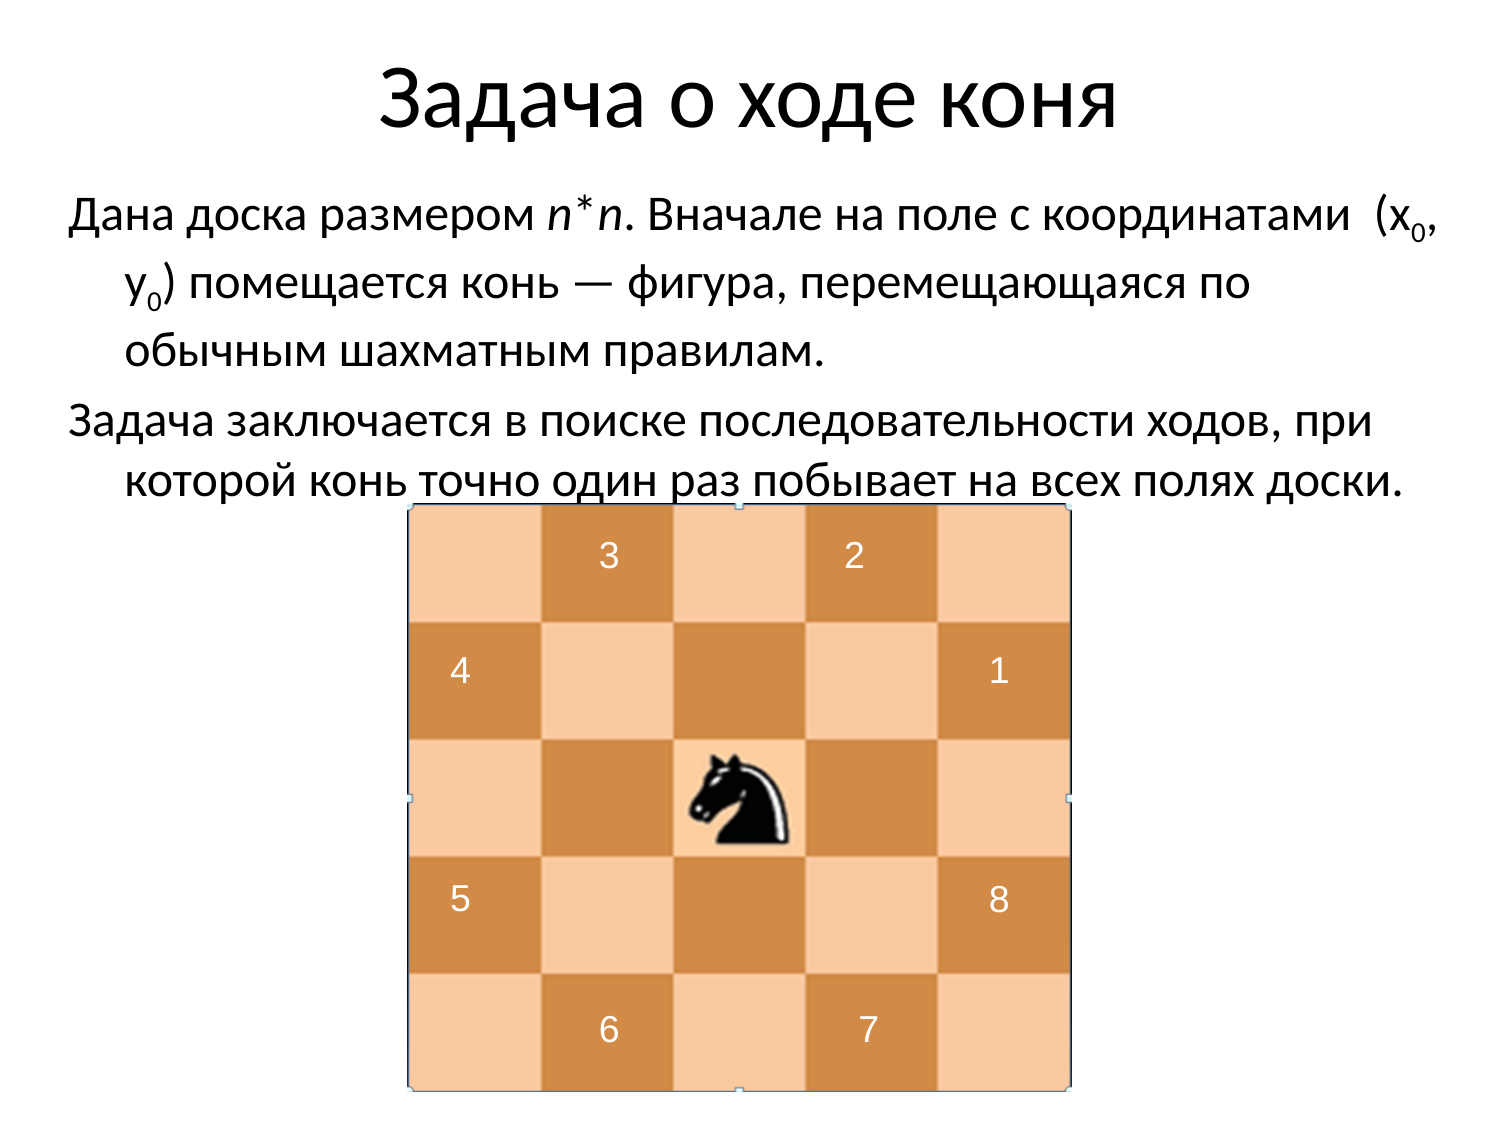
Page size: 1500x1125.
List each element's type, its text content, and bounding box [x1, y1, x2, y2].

title Задача о ходе коня [75, 45, 1425, 138]
list Дана доска размером n*n. Вначале на поле с координатами (х0, у0) помещается конь — фигура, перемещающаяся по обычным шахматным правилам. Задача заключается в поиске последовательности ходов, при которой конь точно один раз побывает на всех полях доски. [53, 172, 1471, 539]
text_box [407, 503, 1073, 1092]
